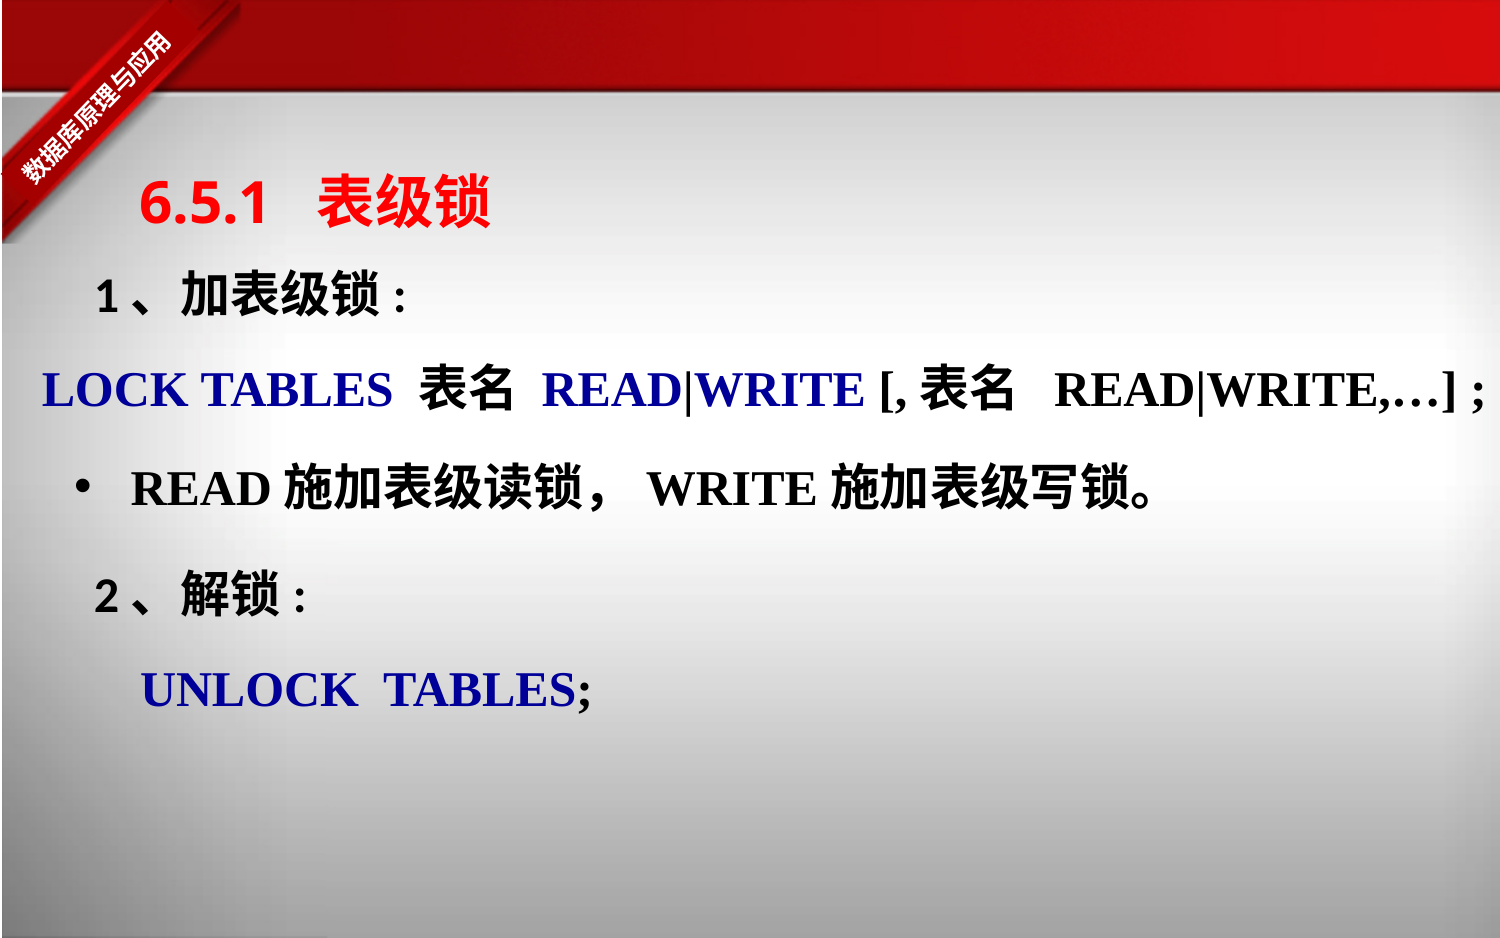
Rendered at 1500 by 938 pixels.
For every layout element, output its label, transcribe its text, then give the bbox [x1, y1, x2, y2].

text_box UNLOCK TABLES; [124, 648, 1296, 742]
text_box 6.5.1 表级锁 [124, 158, 1134, 244]
text_box 2、解锁: [78, 555, 716, 649]
list LOCK TABLES 表名 READ|WRITE [,表名 READ|WRITE,…] ; [26, 349, 1500, 442]
text_box READ施加表级读锁，WRITE施加表级写锁。 [59, 447, 1470, 542]
picture [2, 0, 167, 171]
text_box 1、加表级锁: [78, 255, 716, 349]
picture [2, 0, 1500, 938]
